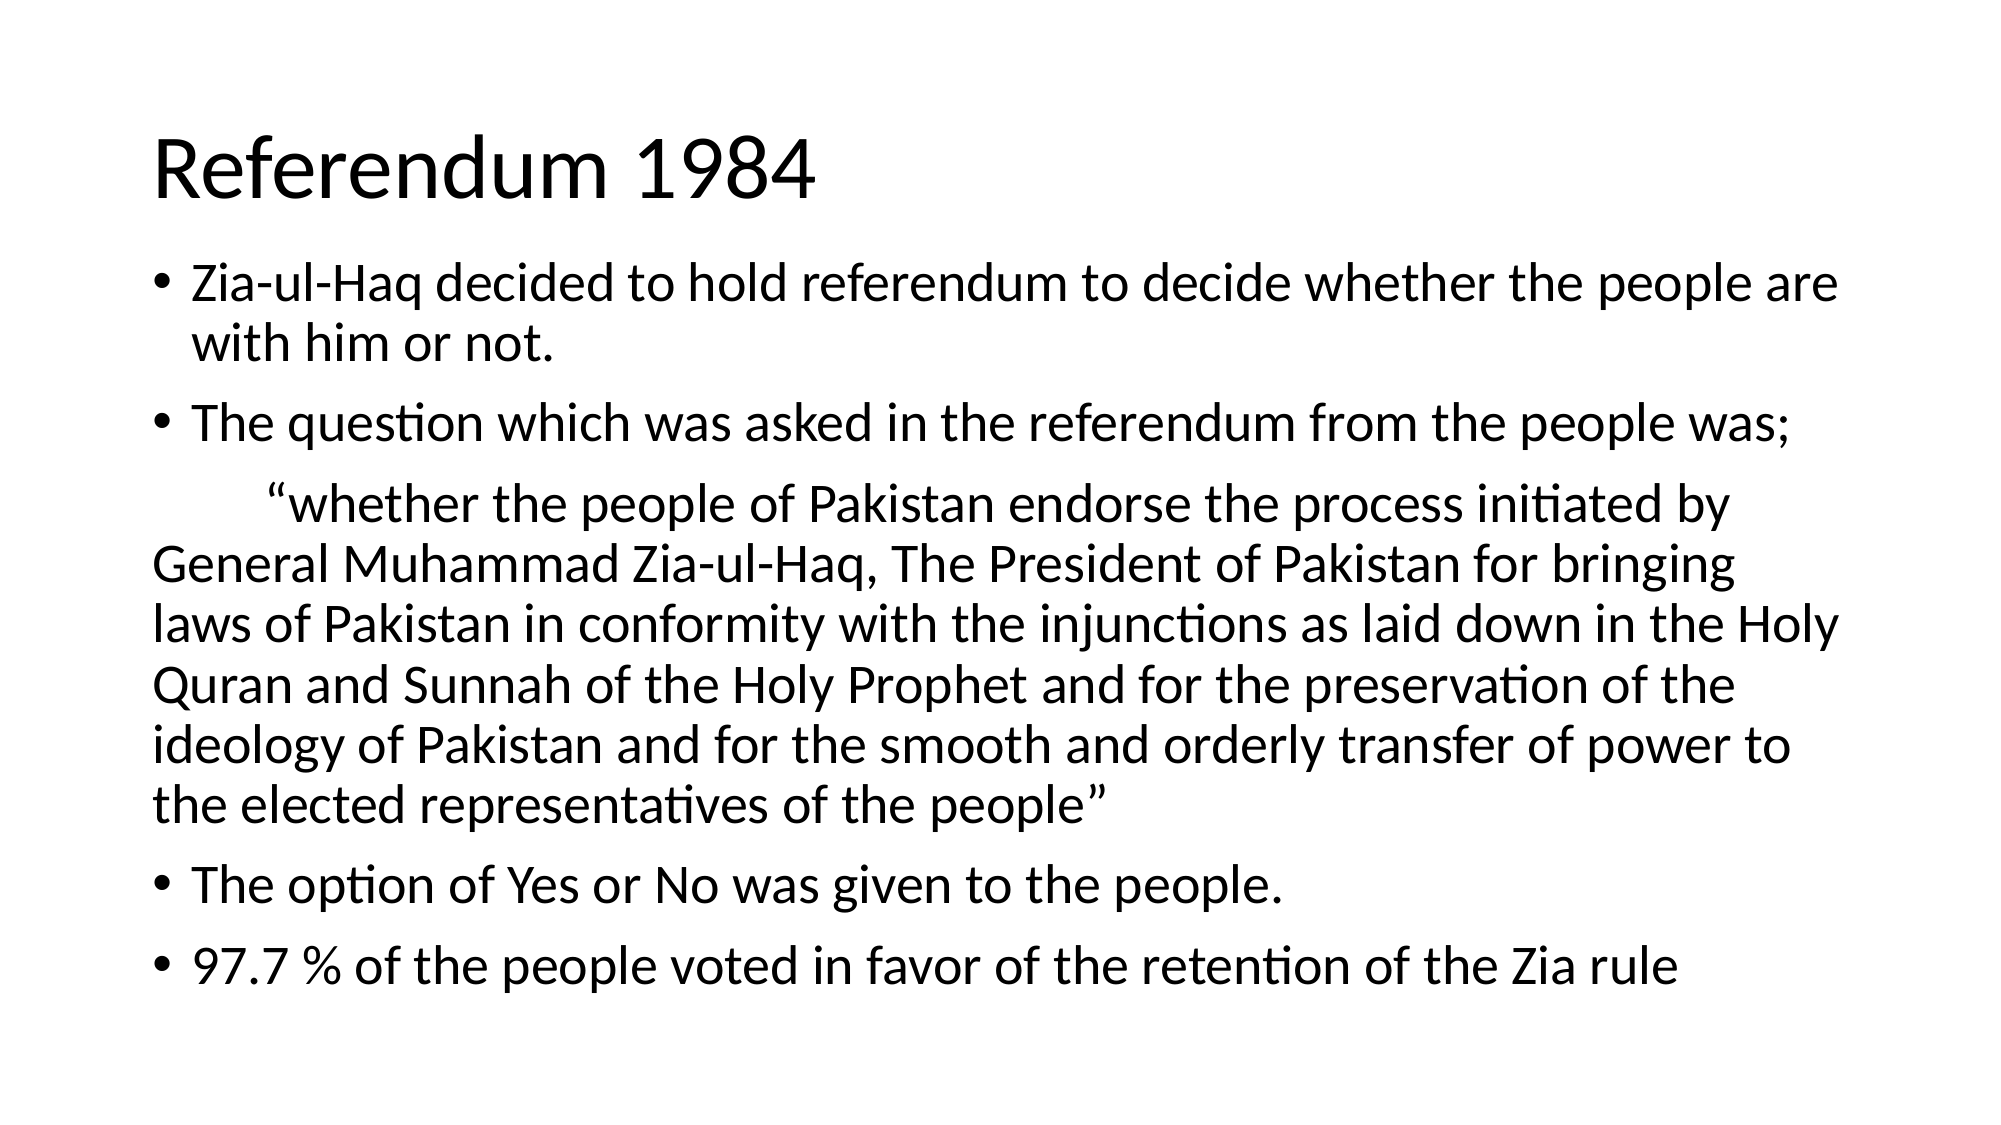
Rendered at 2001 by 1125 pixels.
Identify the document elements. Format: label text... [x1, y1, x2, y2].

title Referendum 1984 [137, 59, 1863, 245]
list Zia-ul-Haq decided to hold referendum to decide whether the people are with him or not. The question which was asked in the referendum from the people was; “whether the people of Pakistan endorse the process initiated by General Muhammad Zia-ul-Haq, The President of Pakistan for bringing laws of Pakistan in conformity with the injunctions as laid down in the Holy Quran and Sunnah of the Holy Prophet and for the preservation of the ideology of Pakistan and for the smooth and orderly transfer of power to the elected representatives of the people” The option of Yes or No was given to the people. 97.7 % of the people voted in favor of the retention of the Zia rule [137, 245, 1863, 1014]
